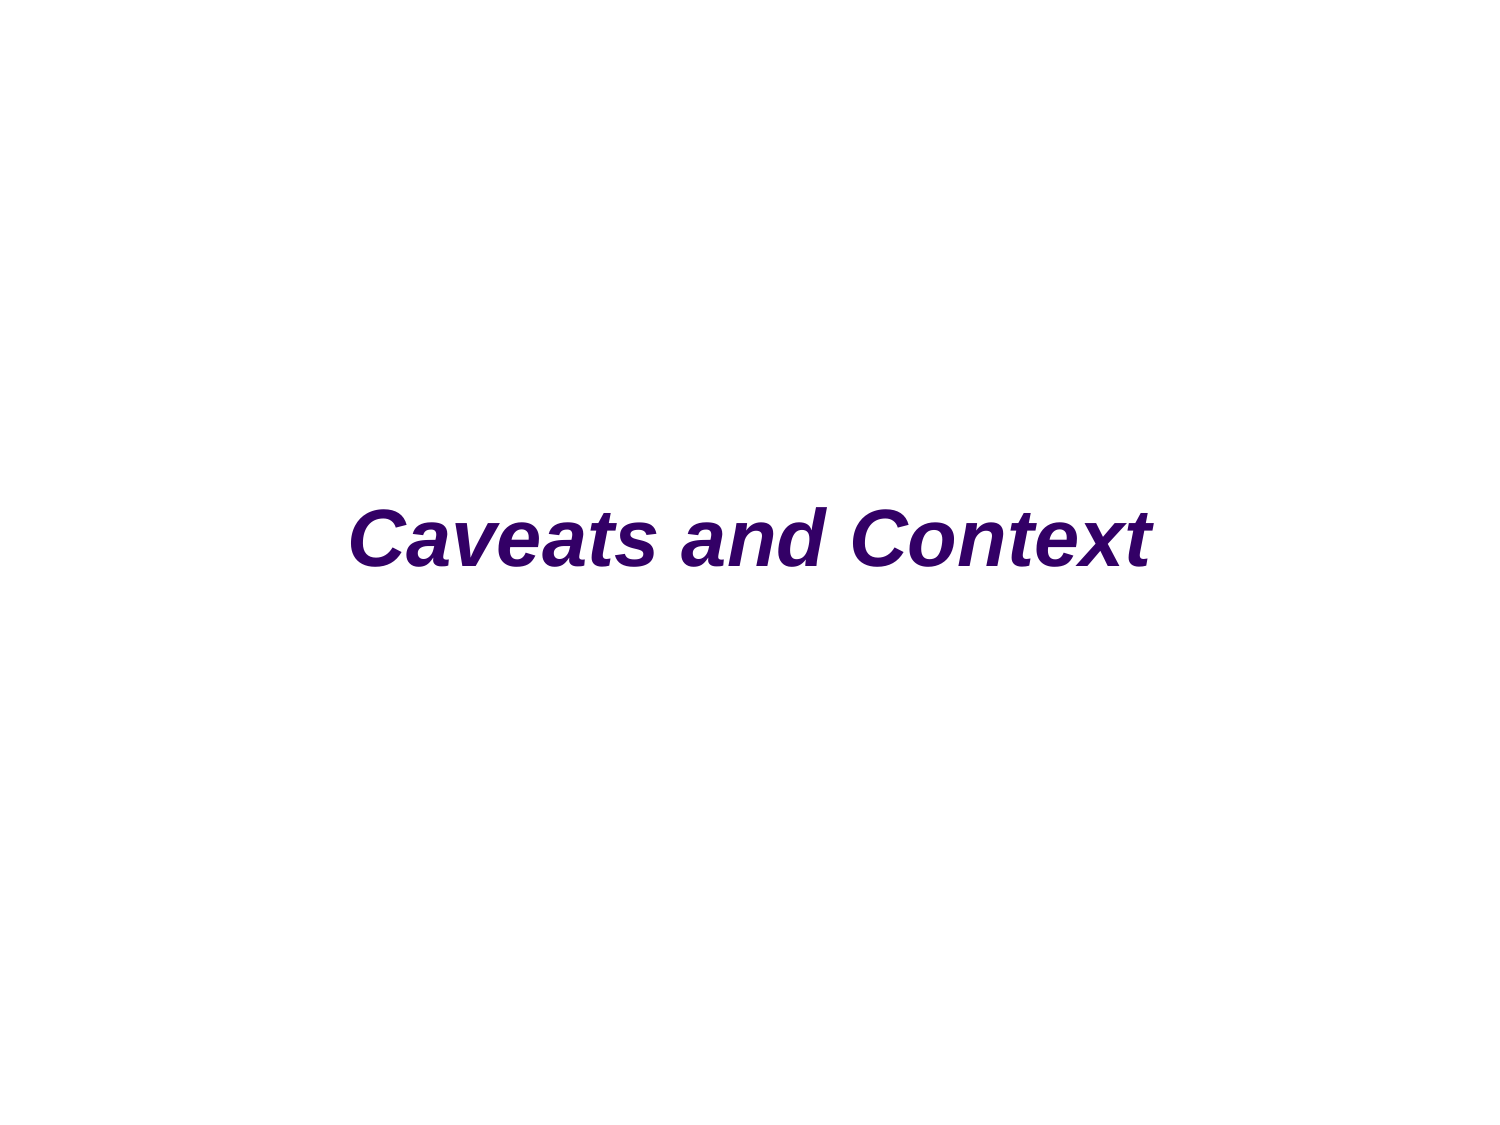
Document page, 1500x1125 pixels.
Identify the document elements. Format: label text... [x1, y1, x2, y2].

title Caveats and Context [112, 349, 1388, 591]
